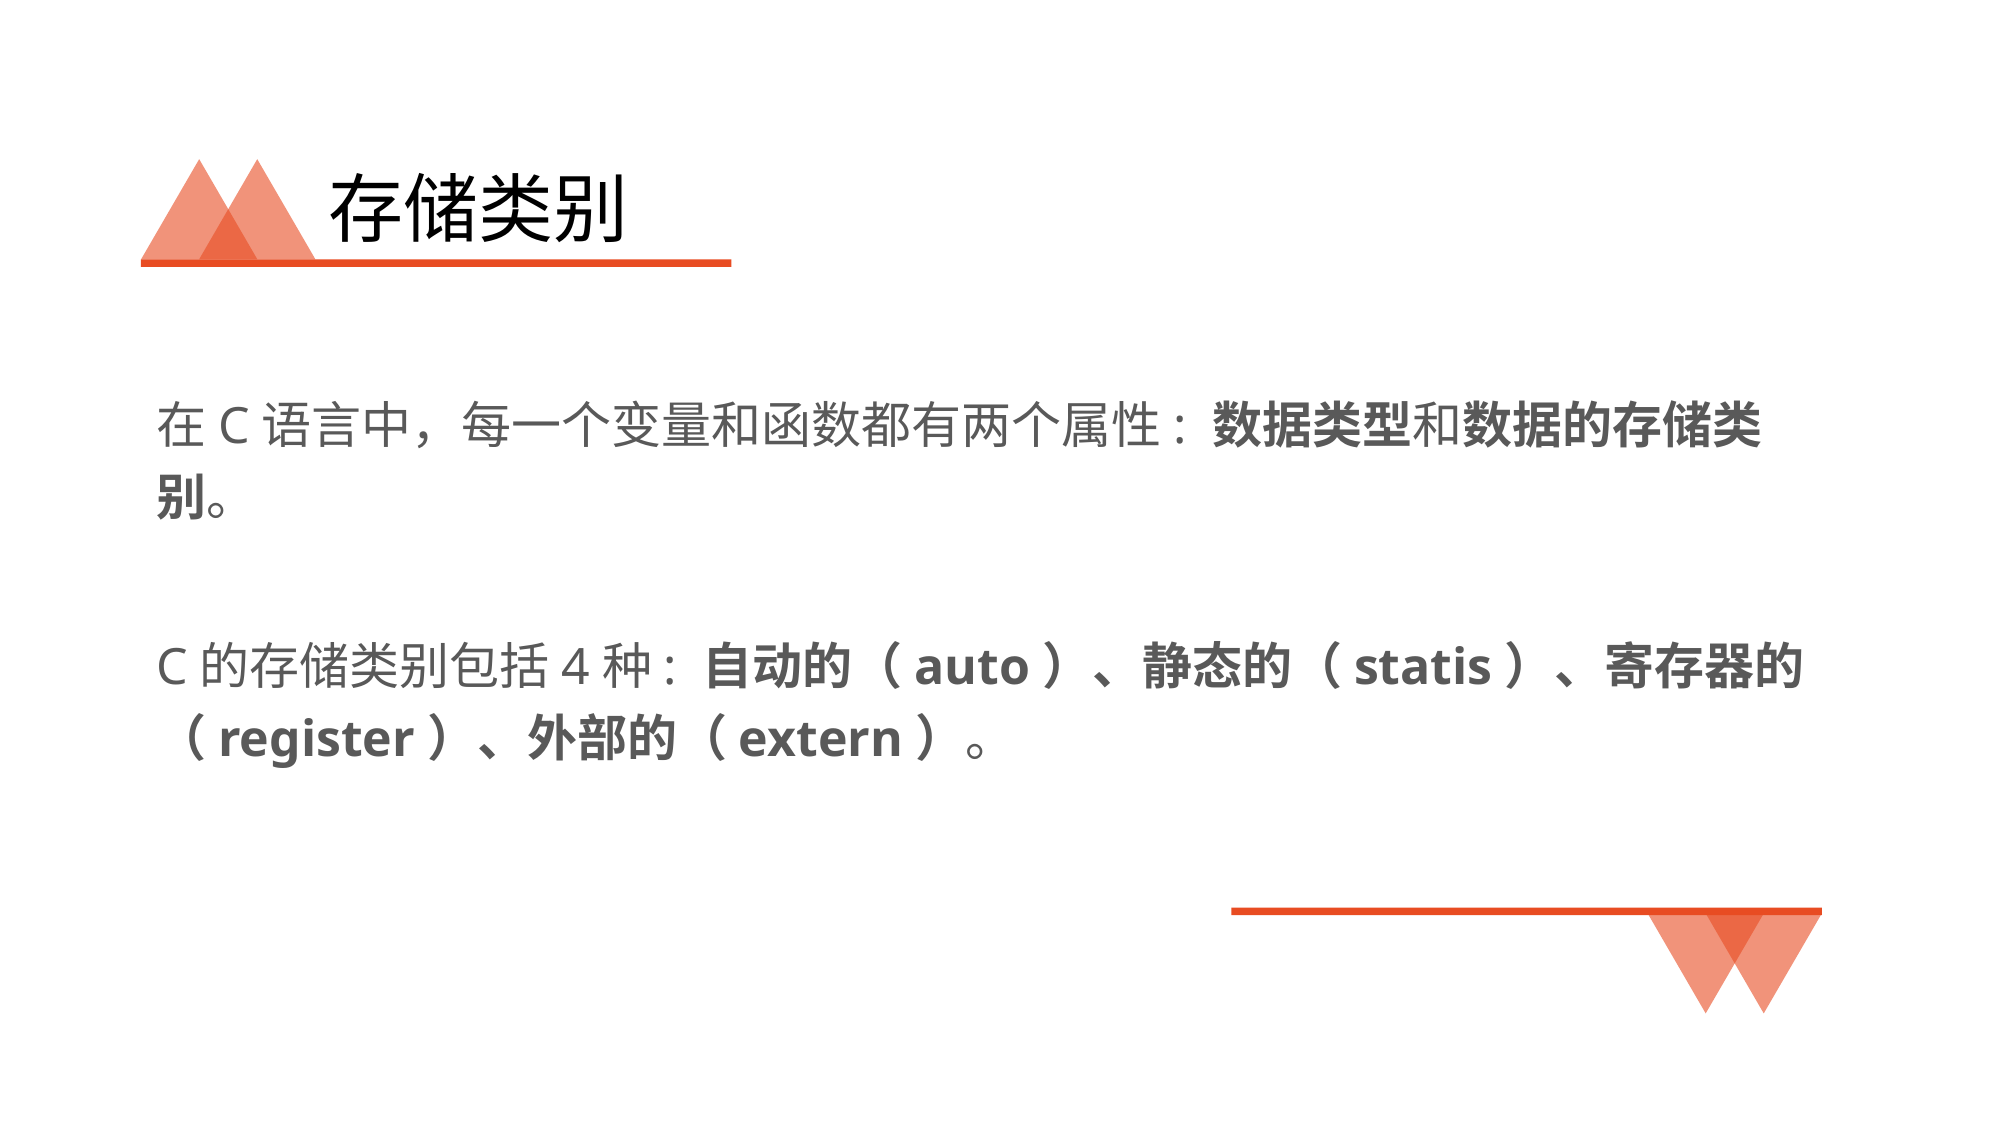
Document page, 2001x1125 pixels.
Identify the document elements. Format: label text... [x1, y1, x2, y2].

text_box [140, 159, 732, 267]
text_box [1231, 907, 1822, 1014]
list 在C语言中，每一个变量和函数都有两个属性: 数据类型和数据的存储类别。 C的存储类别包括4种: 自动的（auto）、静态的（statis）、寄存器的（register）、外部的（extern）。 [141, 314, 1822, 834]
title 存储类别 [313, 153, 1443, 271]
